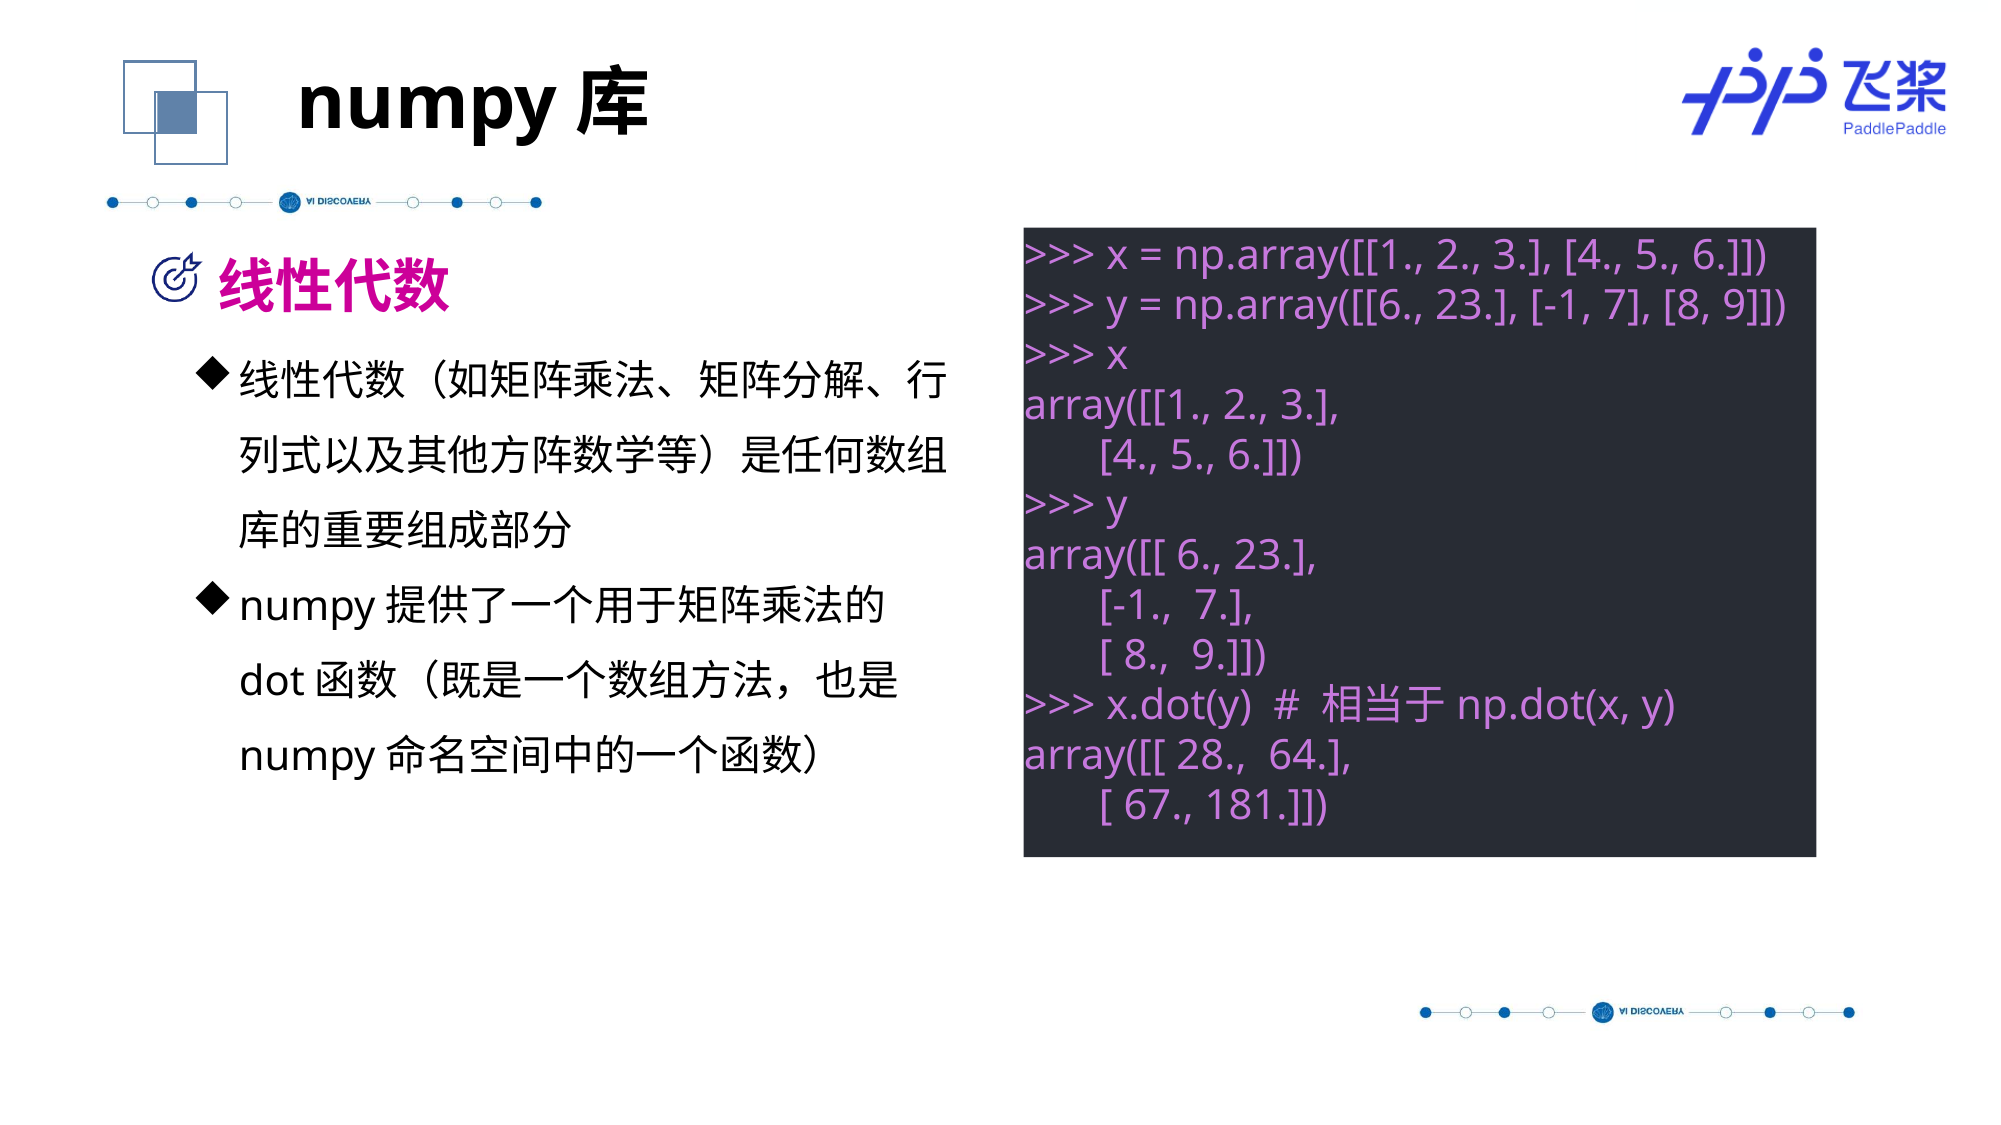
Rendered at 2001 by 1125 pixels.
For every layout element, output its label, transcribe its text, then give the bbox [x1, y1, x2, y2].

text_box >>> x = np.array([[1., 2., 3.], [4., 5., 6.]]) >>> y = np.array([[6., 23.], [-1, 7], [8, 9]]) >>> x array([[1., 2., 3.], [4., 5., 6.]]) >>> y array([[ 6., 23.], [-1., 7.], [ 8., 9.]]) >>> x.dot(y) # 相当于np.dot(x, y) array([[ 28., 64.], [ 67., 181.]]) [1023, 227, 1817, 858]
text_box 线性代数（如矩阵乘法、矩阵分解、行列式以及其他方阵数学等）是任何数组库的重要组成部分 numpy提供了一个用于矩阵乘法的dot函数（既是一个数组方法，也是numpy命名空间中的一个函数） [177, 321, 977, 786]
picture [1635, 0, 1988, 173]
picture [151, 251, 203, 302]
picture [95, 180, 550, 229]
text_box numpy库 [281, 45, 889, 151]
text_box 线性代数 [202, 224, 856, 321]
picture [1408, 990, 1863, 1039]
